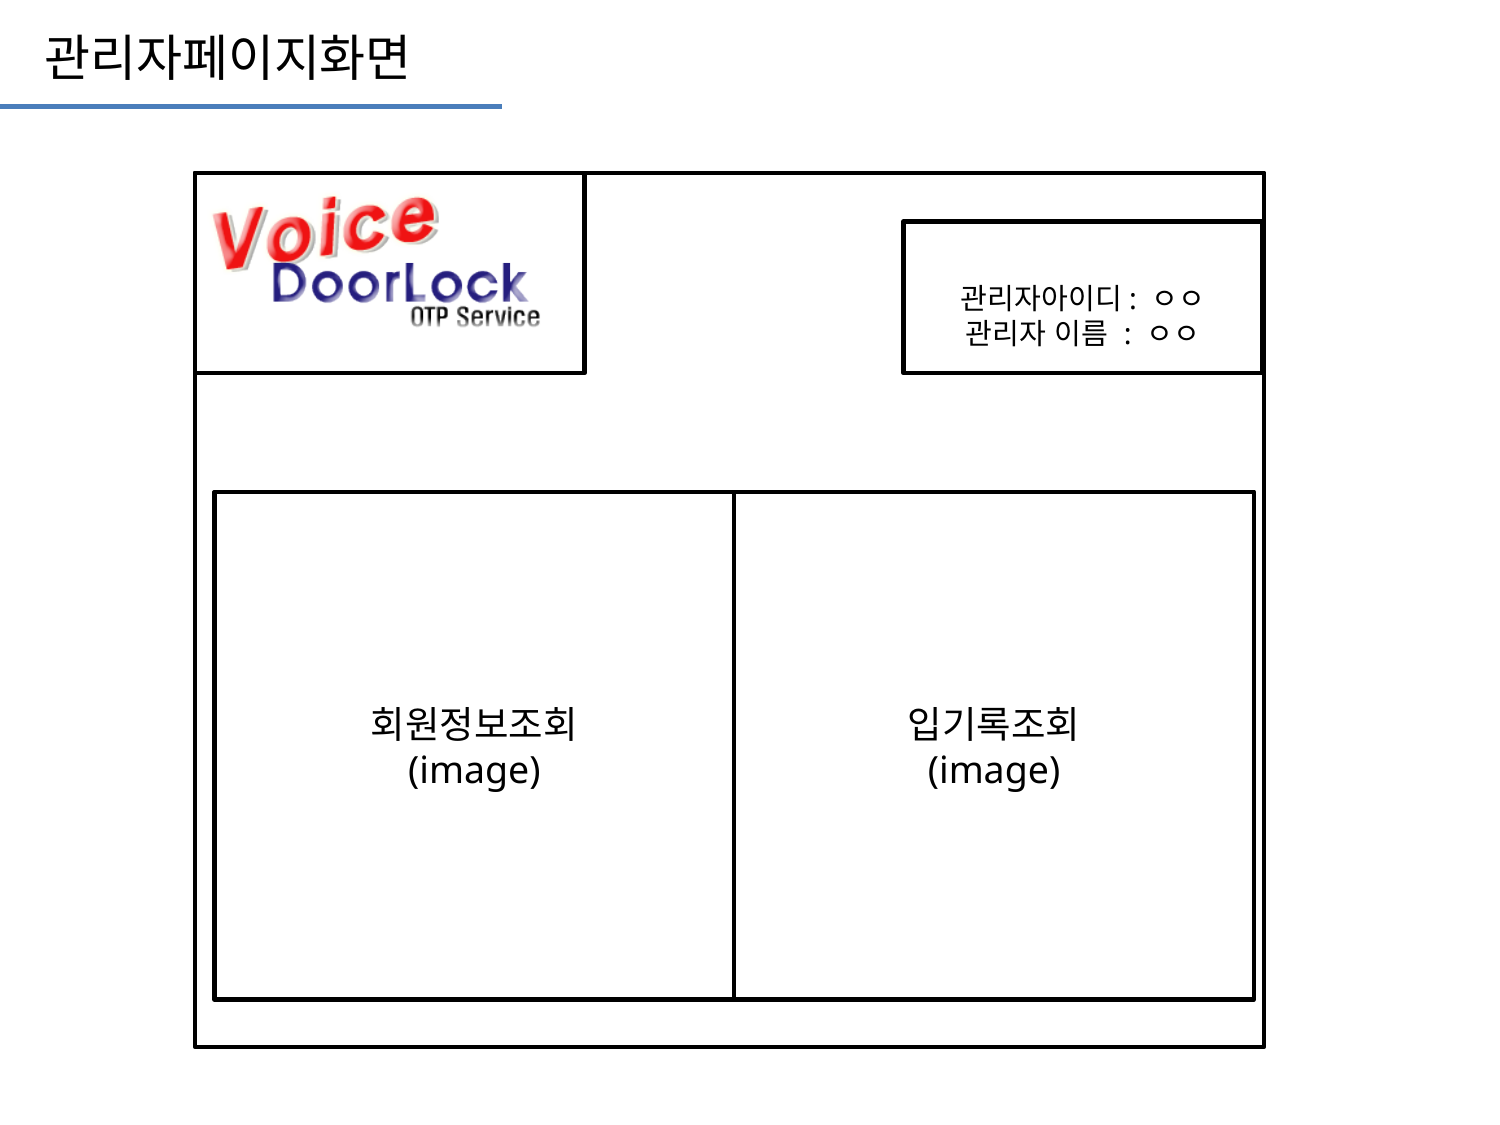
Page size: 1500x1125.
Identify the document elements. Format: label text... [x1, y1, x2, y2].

text_box 입기록조회 (image) [732, 490, 1256, 1002]
text_box 관리자아이디: ㅇㅇ 관리자 이름 : ㅇㅇ [901, 219, 1264, 375]
text_box 회원정보조회 (image) [212, 490, 732, 1002]
text_box [193, 171, 1266, 1049]
text_box 관리자페이지화면 [29, 19, 762, 94]
picture [194, 172, 583, 367]
text_box [193, 369, 587, 375]
